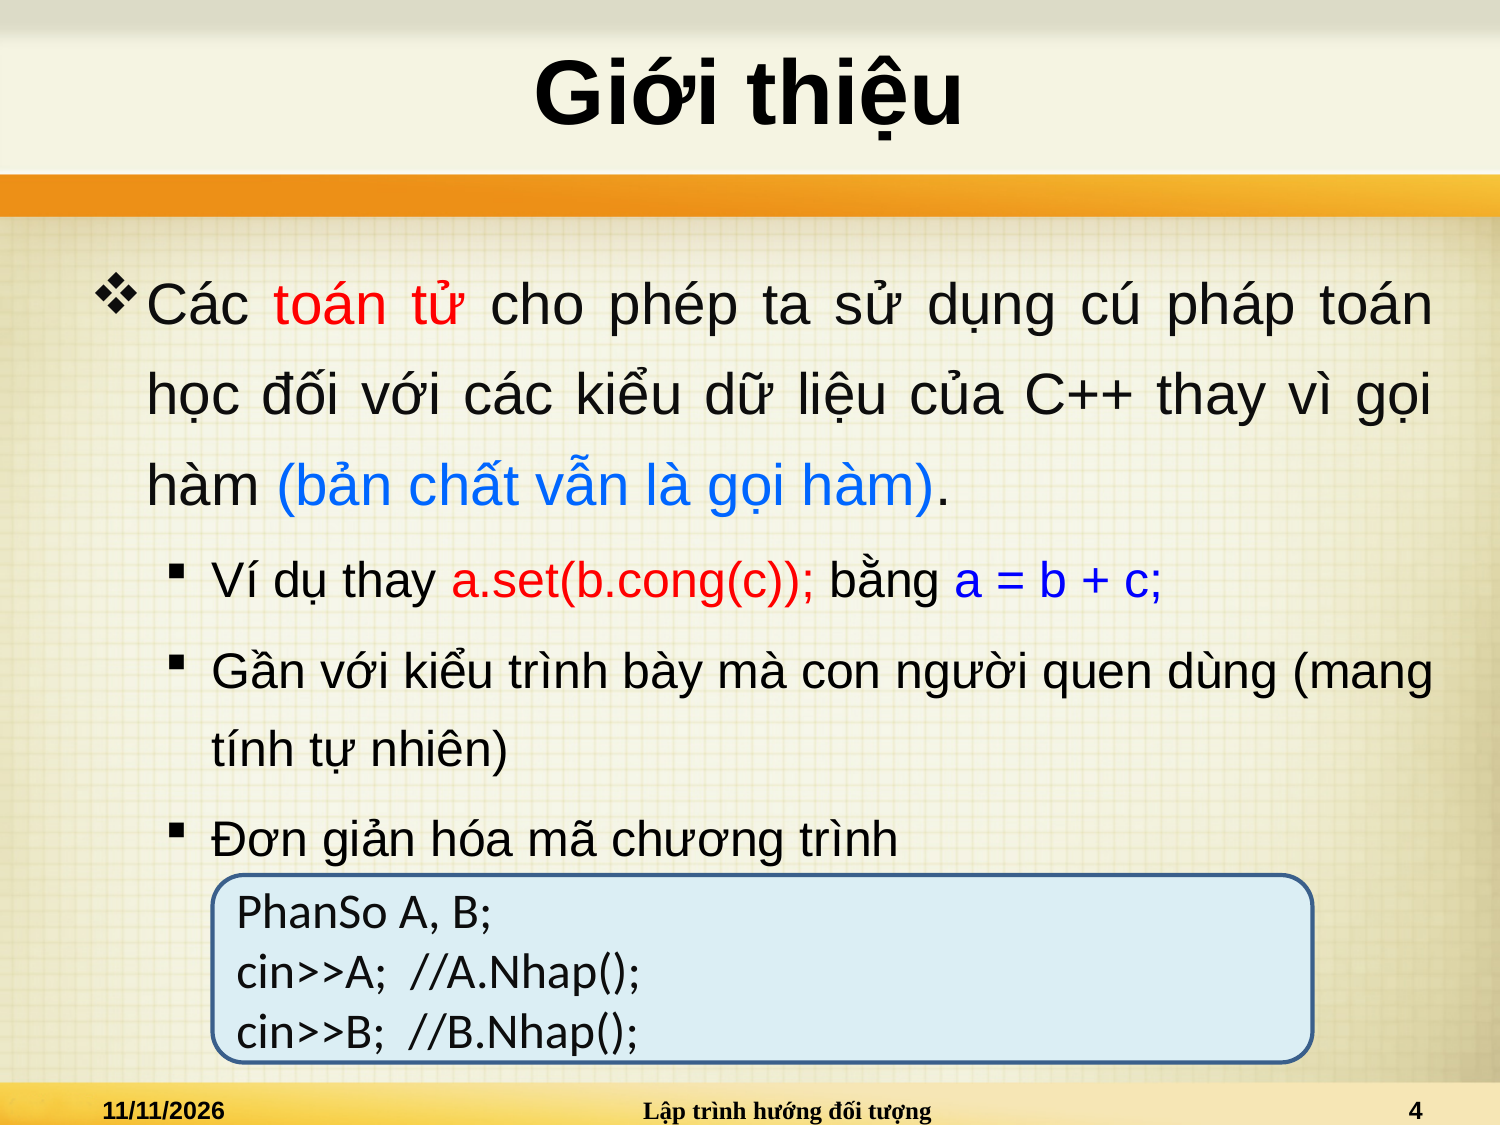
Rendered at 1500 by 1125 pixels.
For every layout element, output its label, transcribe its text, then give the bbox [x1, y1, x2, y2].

text_box PhanSo A, B; cin>>A; //A.Nhap(); cin>>B; //B.Nhap(); [210, 872, 1315, 1065]
picture [0, 175, 1500, 1125]
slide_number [87, 1087, 438, 1125]
title Giới thiệu [0, 0, 1500, 175]
list Các toán tử cho phép ta sử dụng cú pháp toán học đối với các kiểu dữ liệu của C++ thay vì gọi hàm (bản chất vẫn là gọi hàm). Ví dụ thay a.set(b.cong(c)); bằng a = b + c; Gần với kiểu trình bày mà con người quen dùng (mang tính tự nhiên) Đơn giản hóa mã chương trình [75, 237, 1450, 1046]
slide_number 4 [1087, 1087, 1438, 1125]
footer Lập trình hướng đối tượng [549, 1087, 1025, 1125]
